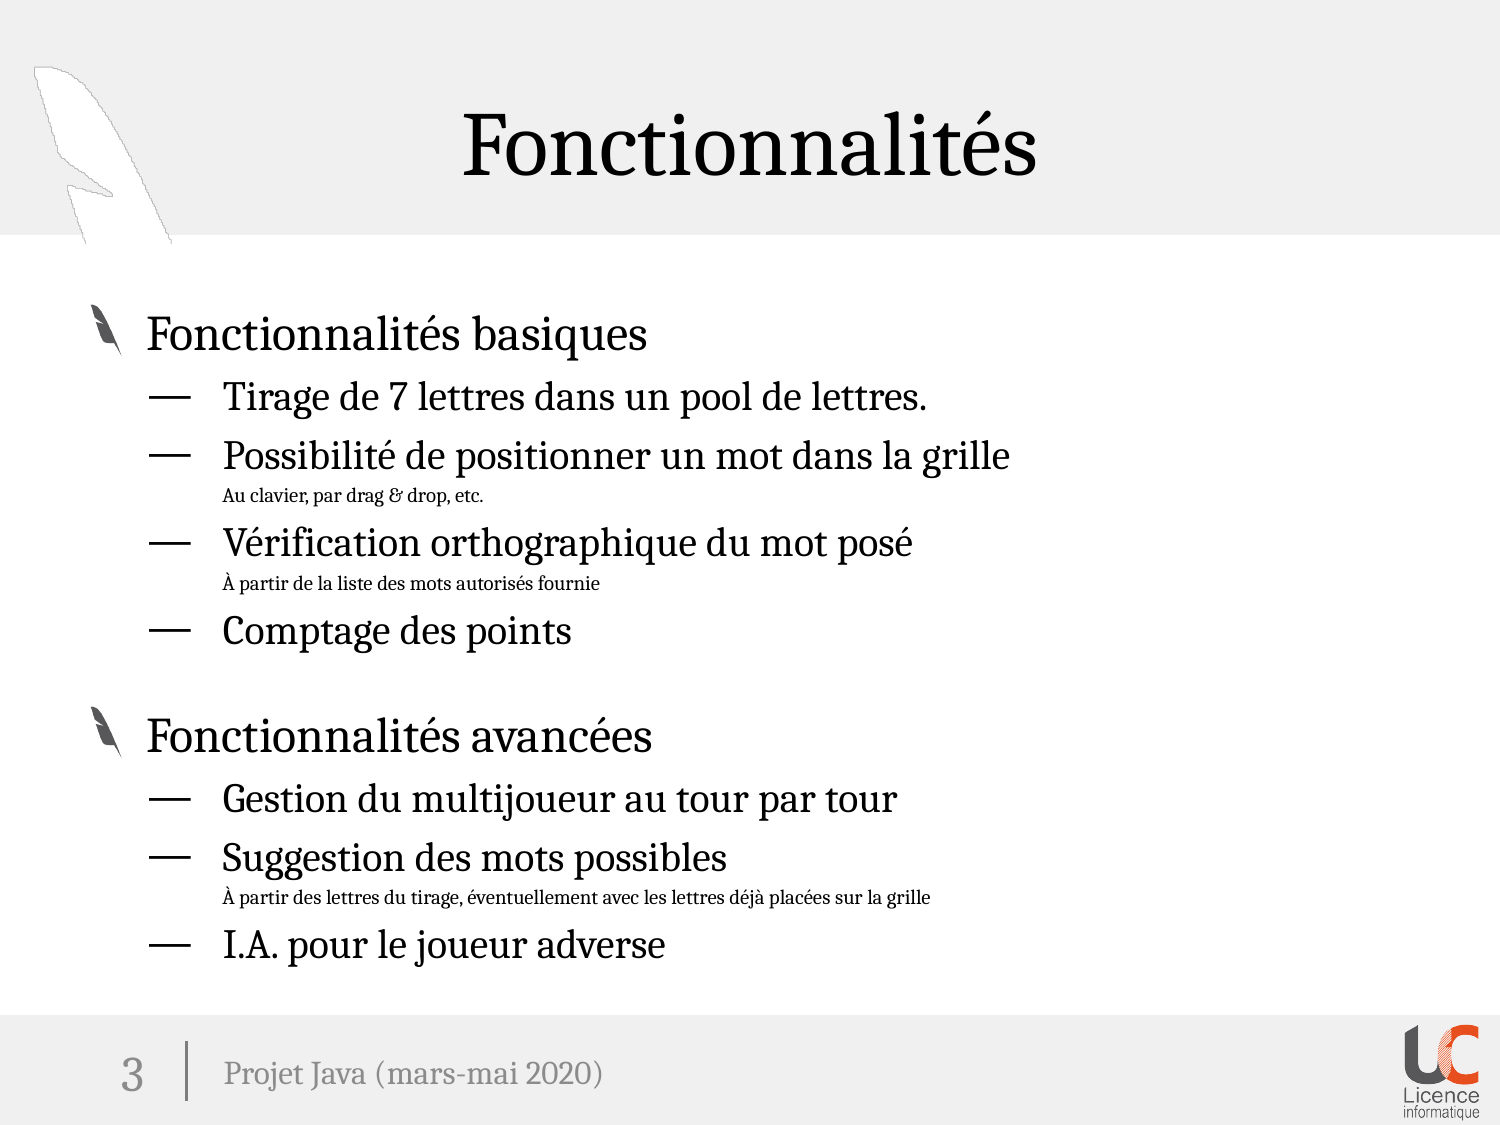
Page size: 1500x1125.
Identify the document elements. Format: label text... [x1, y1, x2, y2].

picture [29, 63, 187, 244]
picture [1398, 1020, 1484, 1122]
footer Projet Java (mars-mai 2020) [208, 1041, 1205, 1102]
title Fonctionnalités [75, 45, 1425, 233]
list Fonctionnalités basiques Tirage de 7 lettres dans un pool de lettres. Possibilité de positionner un mot dans la grille Au clavier, par drag & drop, etc. Vérification orthographique du mot posé À partir de la liste des mots autorisés fournie Comptage des points Fonctionnalités avancées Gestion du multijoueur au tour par tour Suggestion des mots possibles À partir des lettres du tirage, éventuellement avec les lettres déjà placées sur la grille I.A. pour le joueur adverse [75, 262, 1425, 1005]
picture [90, 706, 122, 759]
slide_number 3 [29, 1041, 160, 1102]
picture [90, 304, 122, 357]
